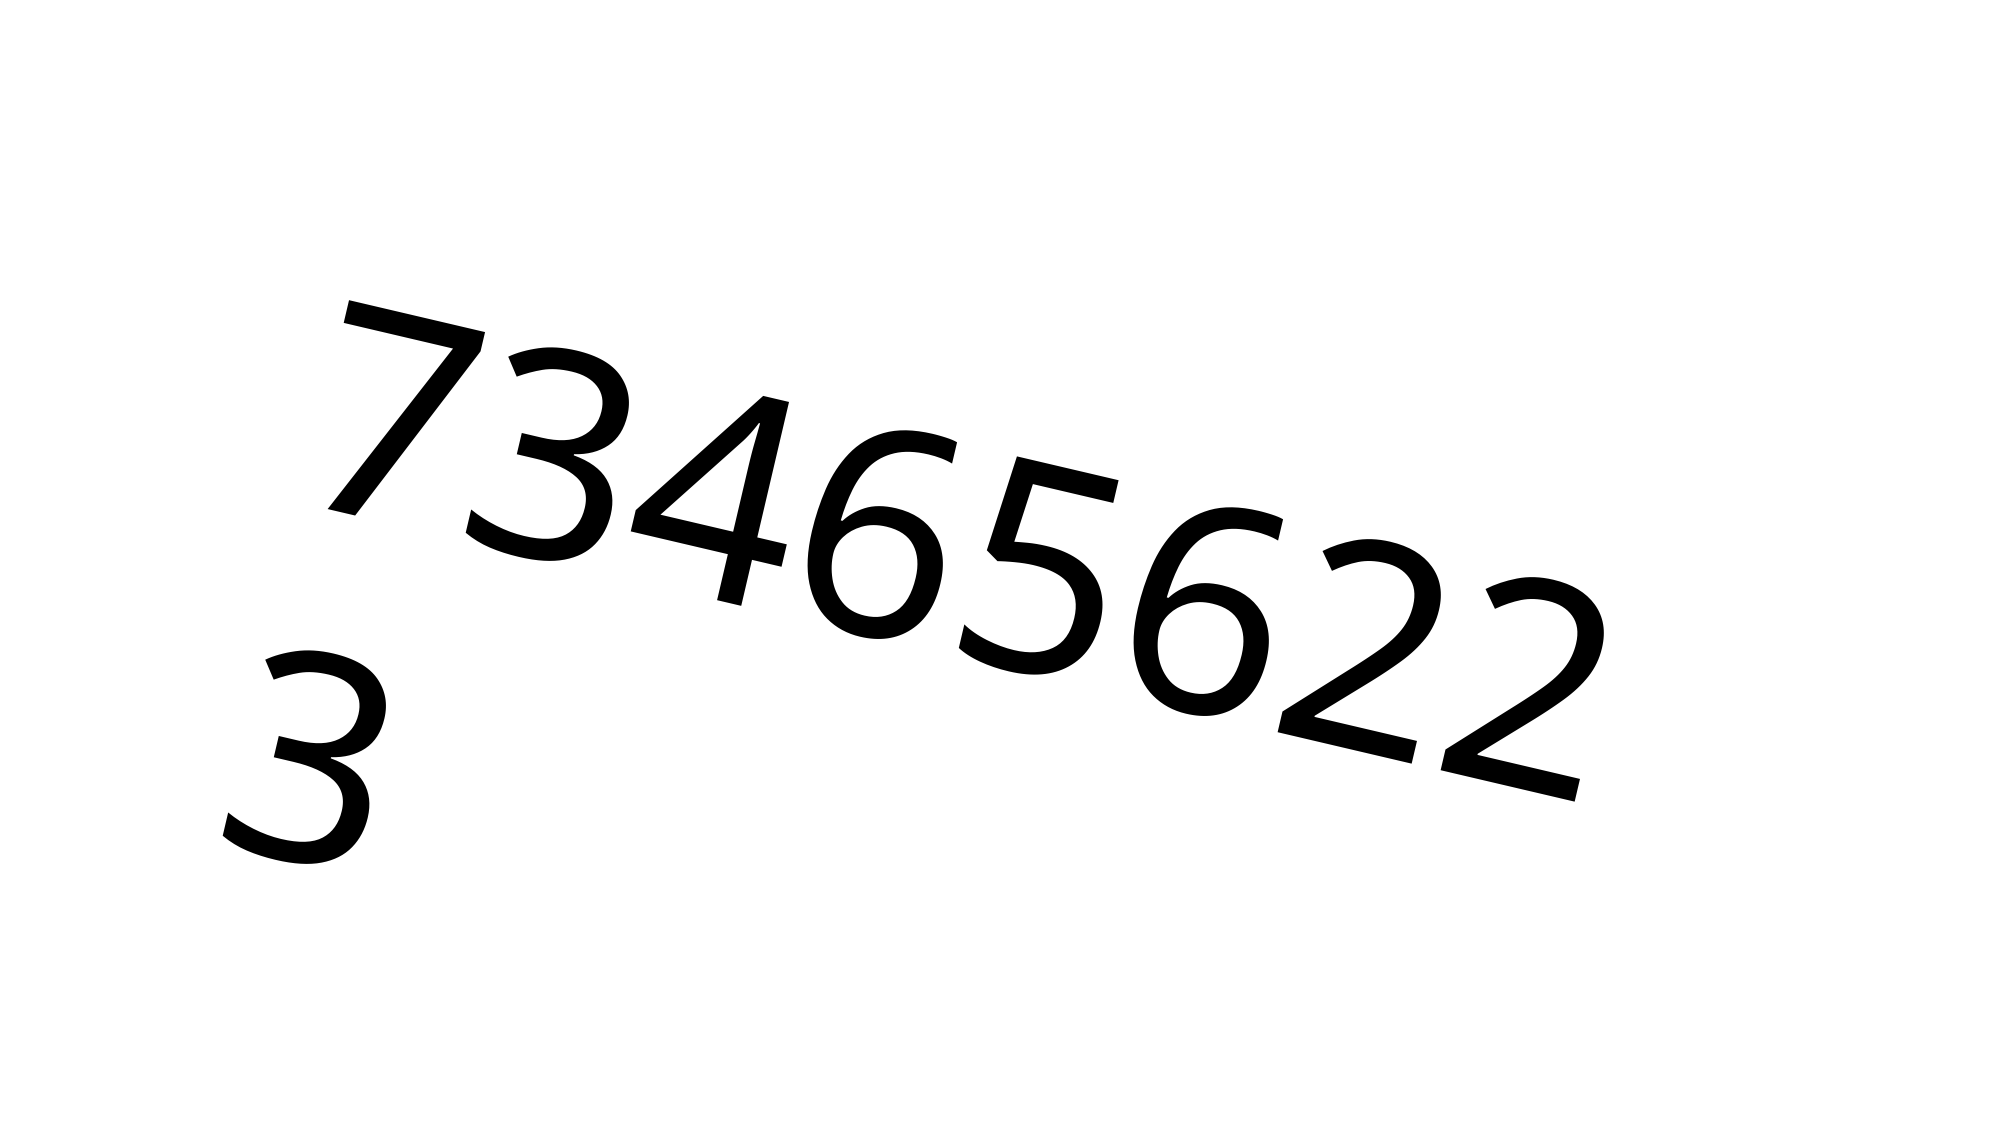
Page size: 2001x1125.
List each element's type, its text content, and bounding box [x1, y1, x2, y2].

text_box 734656223 [179, 205, 1725, 1125]
